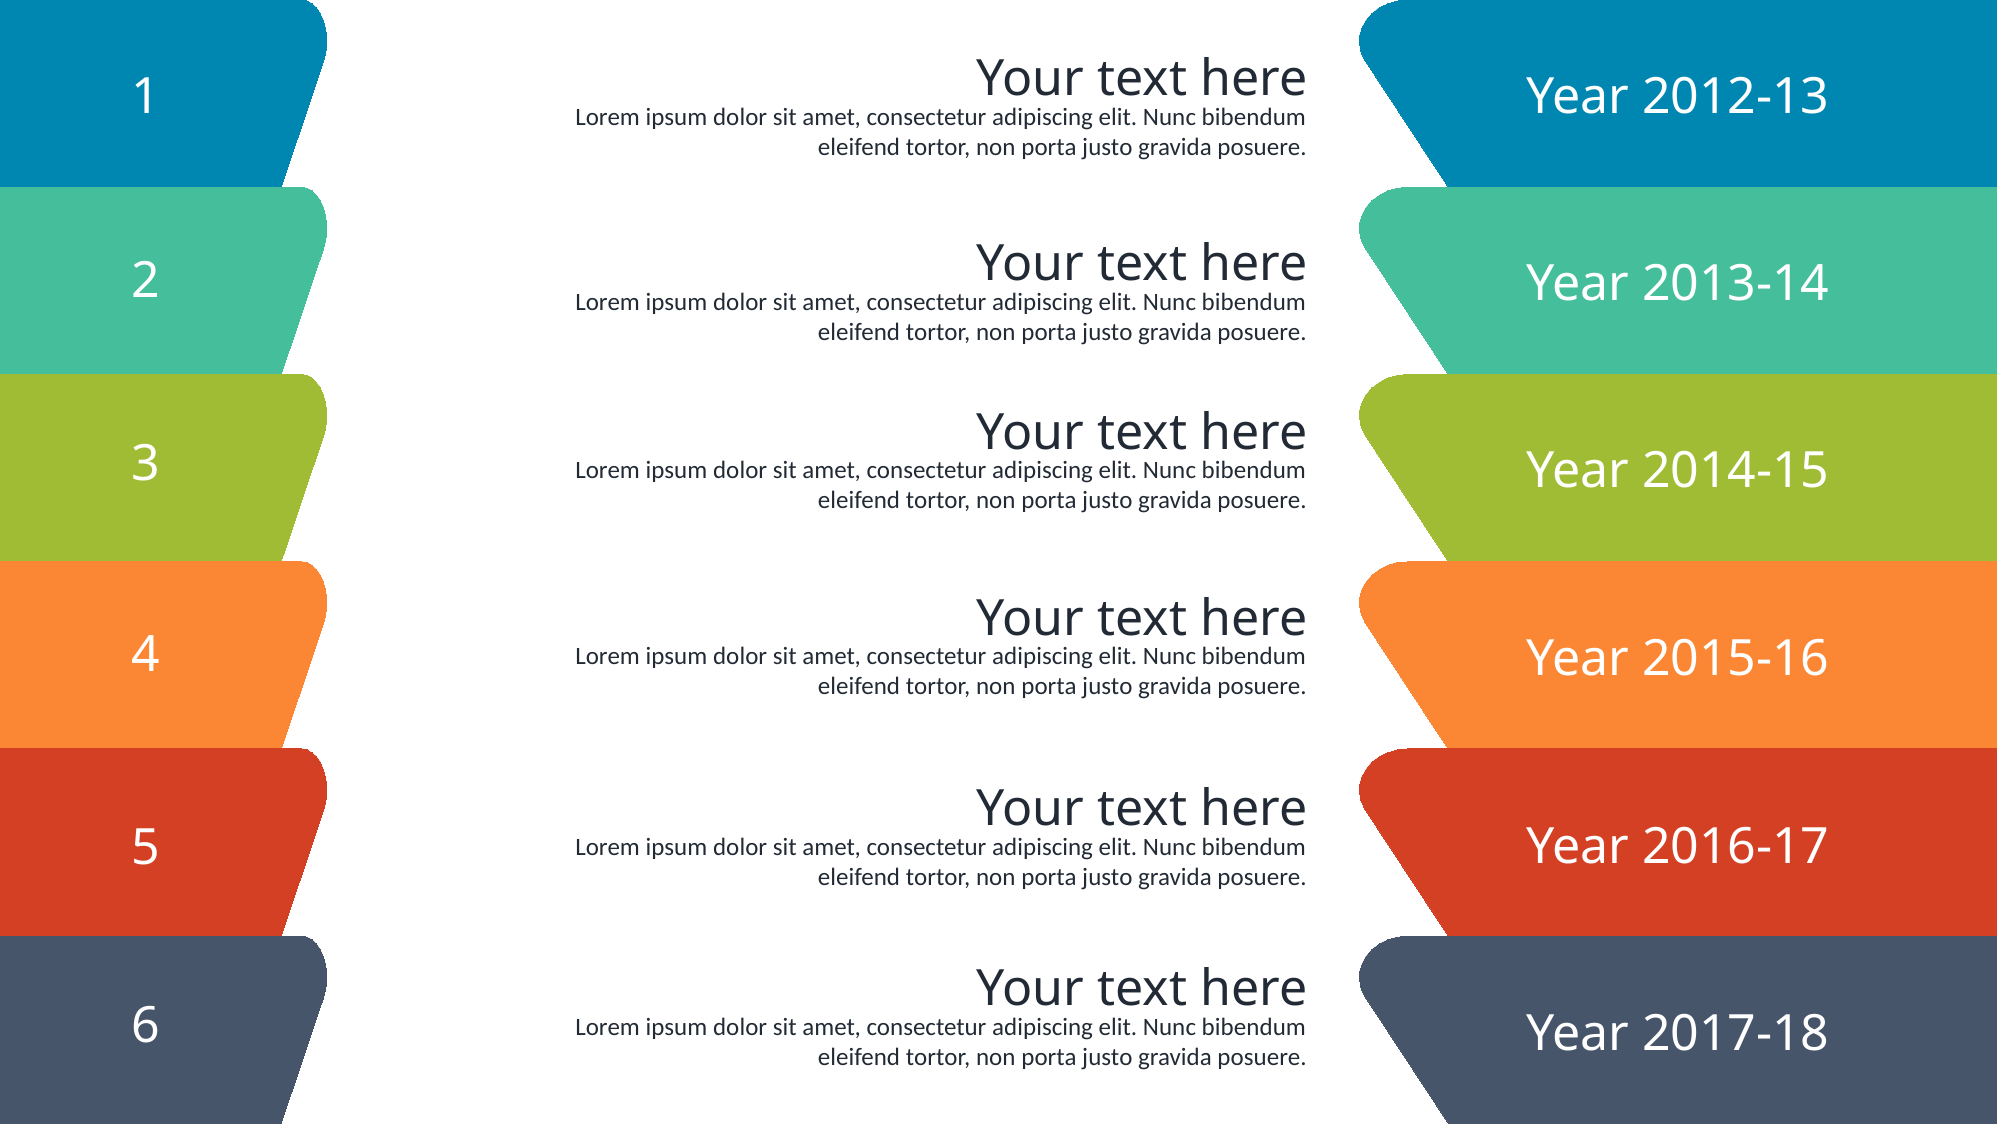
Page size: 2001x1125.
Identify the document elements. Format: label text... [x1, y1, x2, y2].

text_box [0, 0, 327, 1124]
text_box Your text here [514, 577, 1323, 653]
text_box Lorem ipsum dolor sit amet, consectetur adipiscing elit. Nunc bibendum eleifend tortor, non porta justo gravida posuere. [514, 298, 1323, 353]
text_box Your text here [514, 948, 1323, 1024]
text_box Your text here [514, 37, 1323, 113]
text_box Lorem ipsum dolor sit amet, consectetur adipiscing elit. Nunc bibendum eleifend tortor, non porta justo gravida posuere. [514, 113, 1323, 168]
text_box Lorem ipsum dolor sit amet, consectetur adipiscing elit. Nunc bibendum eleifend tortor, non porta justo gravida posuere. [514, 843, 1323, 898]
text_box Your text here [514, 223, 1323, 298]
text_box Your text here [514, 767, 1323, 843]
text_box Lorem ipsum dolor sit amet, consectetur adipiscing elit. Nunc bibendum eleifend tortor, non porta justo gravida posuere. [514, 1024, 1323, 1078]
text_box Your text here [514, 391, 1323, 467]
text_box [1359, 0, 1997, 1124]
text_box Lorem ipsum dolor sit amet, consectetur adipiscing elit. Nunc bibendum eleifend tortor, non porta justo gravida posuere. [514, 467, 1323, 522]
text_box Lorem ipsum dolor sit amet, consectetur adipiscing elit. Nunc bibendum eleifend tortor, non porta justo gravida posuere. [514, 653, 1323, 707]
